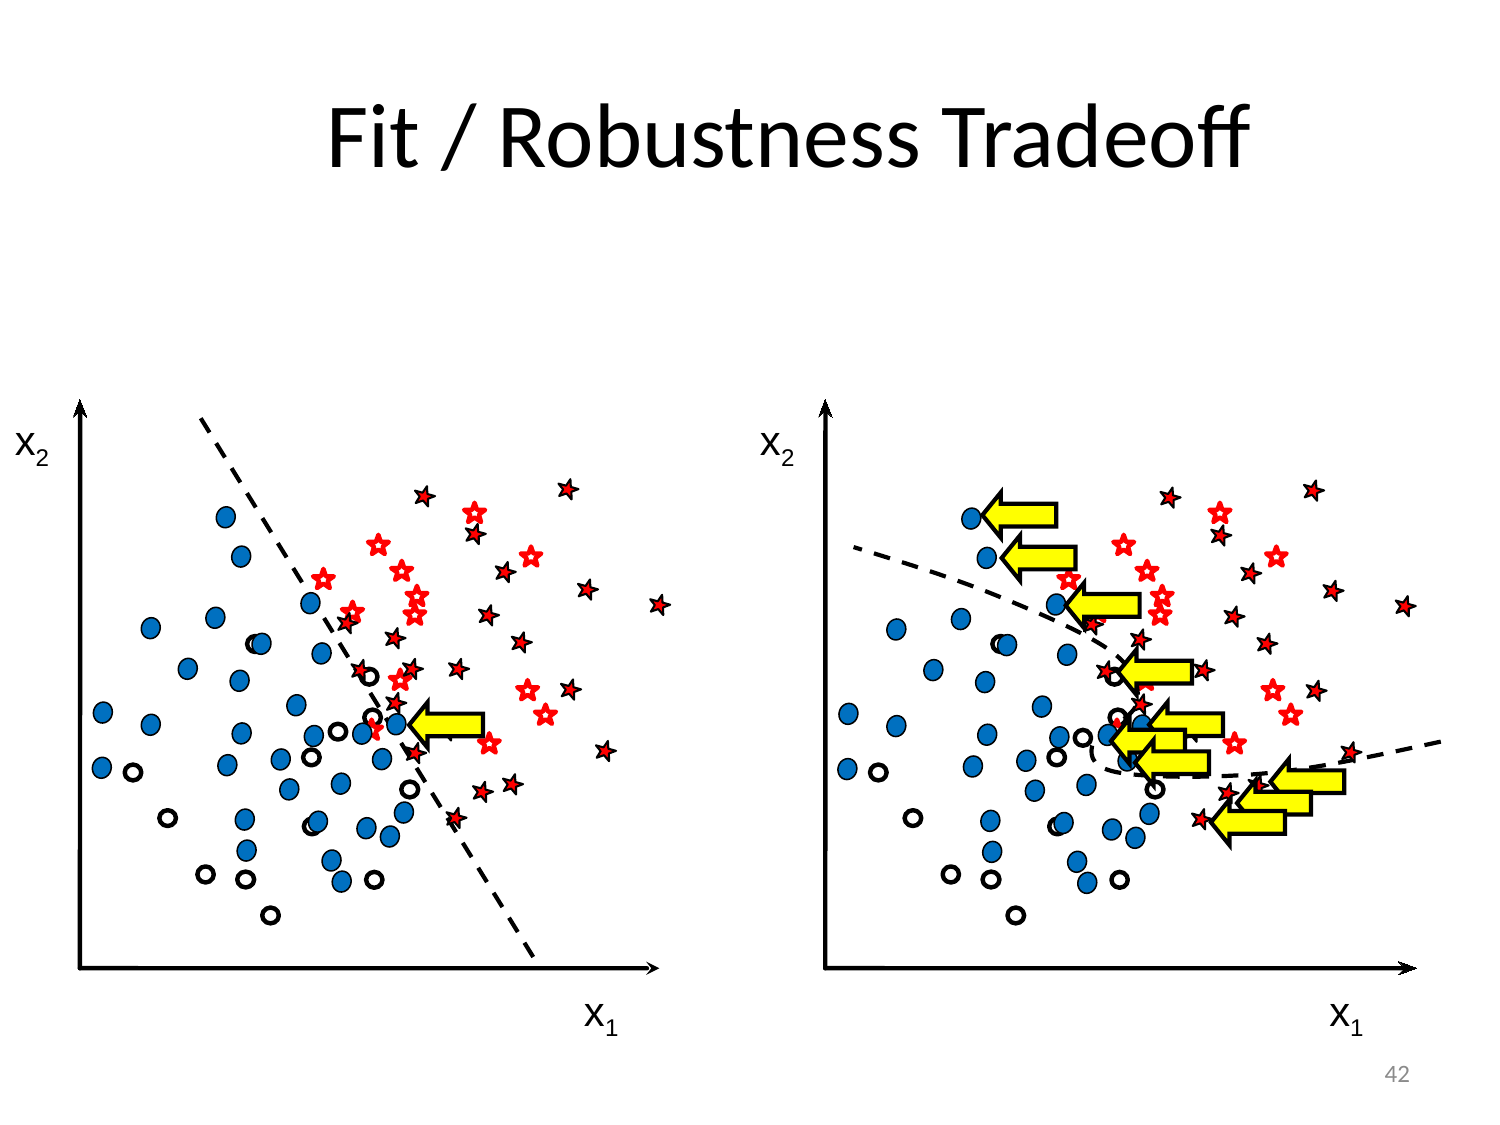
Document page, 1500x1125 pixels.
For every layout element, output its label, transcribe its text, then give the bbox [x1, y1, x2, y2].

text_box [837, 479, 1416, 894]
title Fit / Robustness Tradeoff [152, 37, 1428, 225]
slide_number 42 [1074, 1051, 1425, 1103]
text_box x1 [569, 977, 683, 1049]
text_box [262, 907, 279, 924]
text_box [74, 399, 87, 418]
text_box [92, 478, 671, 893]
text_box x2 [0, 406, 74, 479]
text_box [745, 399, 1442, 1043]
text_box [982, 492, 1345, 846]
text_box [646, 962, 660, 975]
